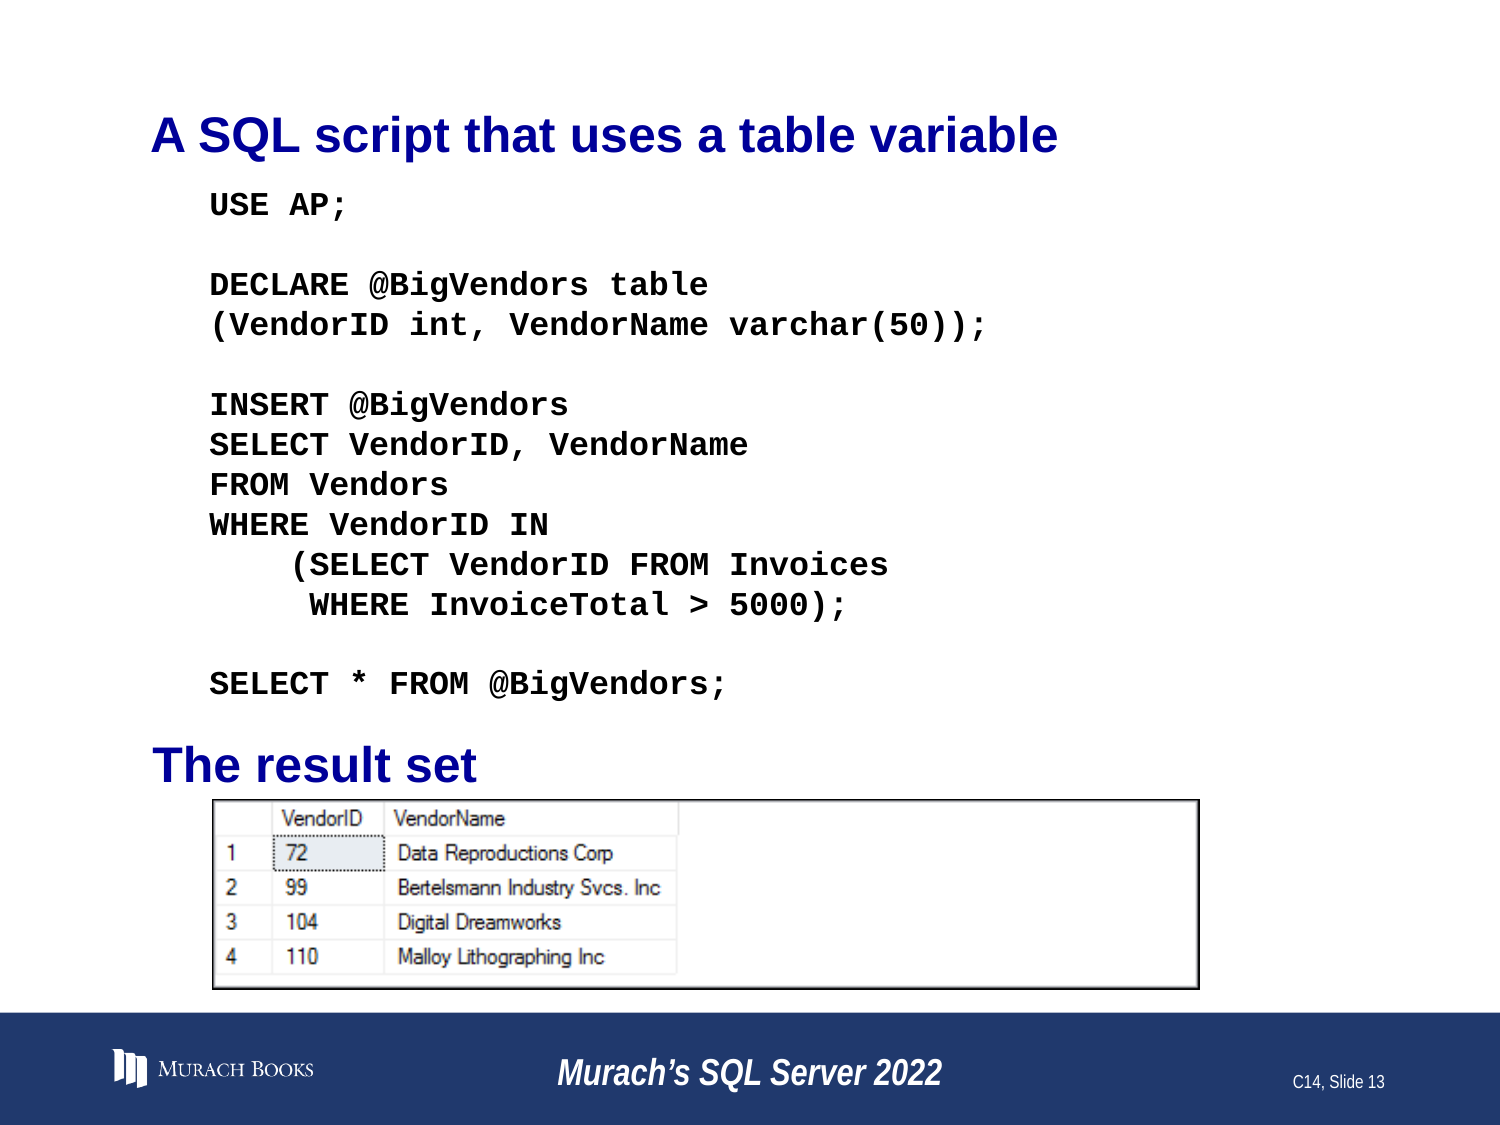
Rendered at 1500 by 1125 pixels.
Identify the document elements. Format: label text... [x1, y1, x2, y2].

footer [12, 1025, 450, 1100]
title A SQL script that uses a table variable [150, 102, 1350, 164]
slide_number C14, Slide 13 [1087, 1025, 1400, 1100]
list USE AP; DECLARE @BigVendors table (VendorID int, VendorName varchar(50)); INSERT @BigVendors SELECT VendorID, VendorName FROM Vendors WHERE VendorID IN (SELECT VendorID FROM Invoices WHERE InvoiceTotal > 5000); SELECT * FROM @BigVendors; The result set [137, 174, 1350, 813]
picture [212, 799, 1201, 990]
slide_number Murach’s SQL Server 2022 [450, 1025, 1050, 1100]
